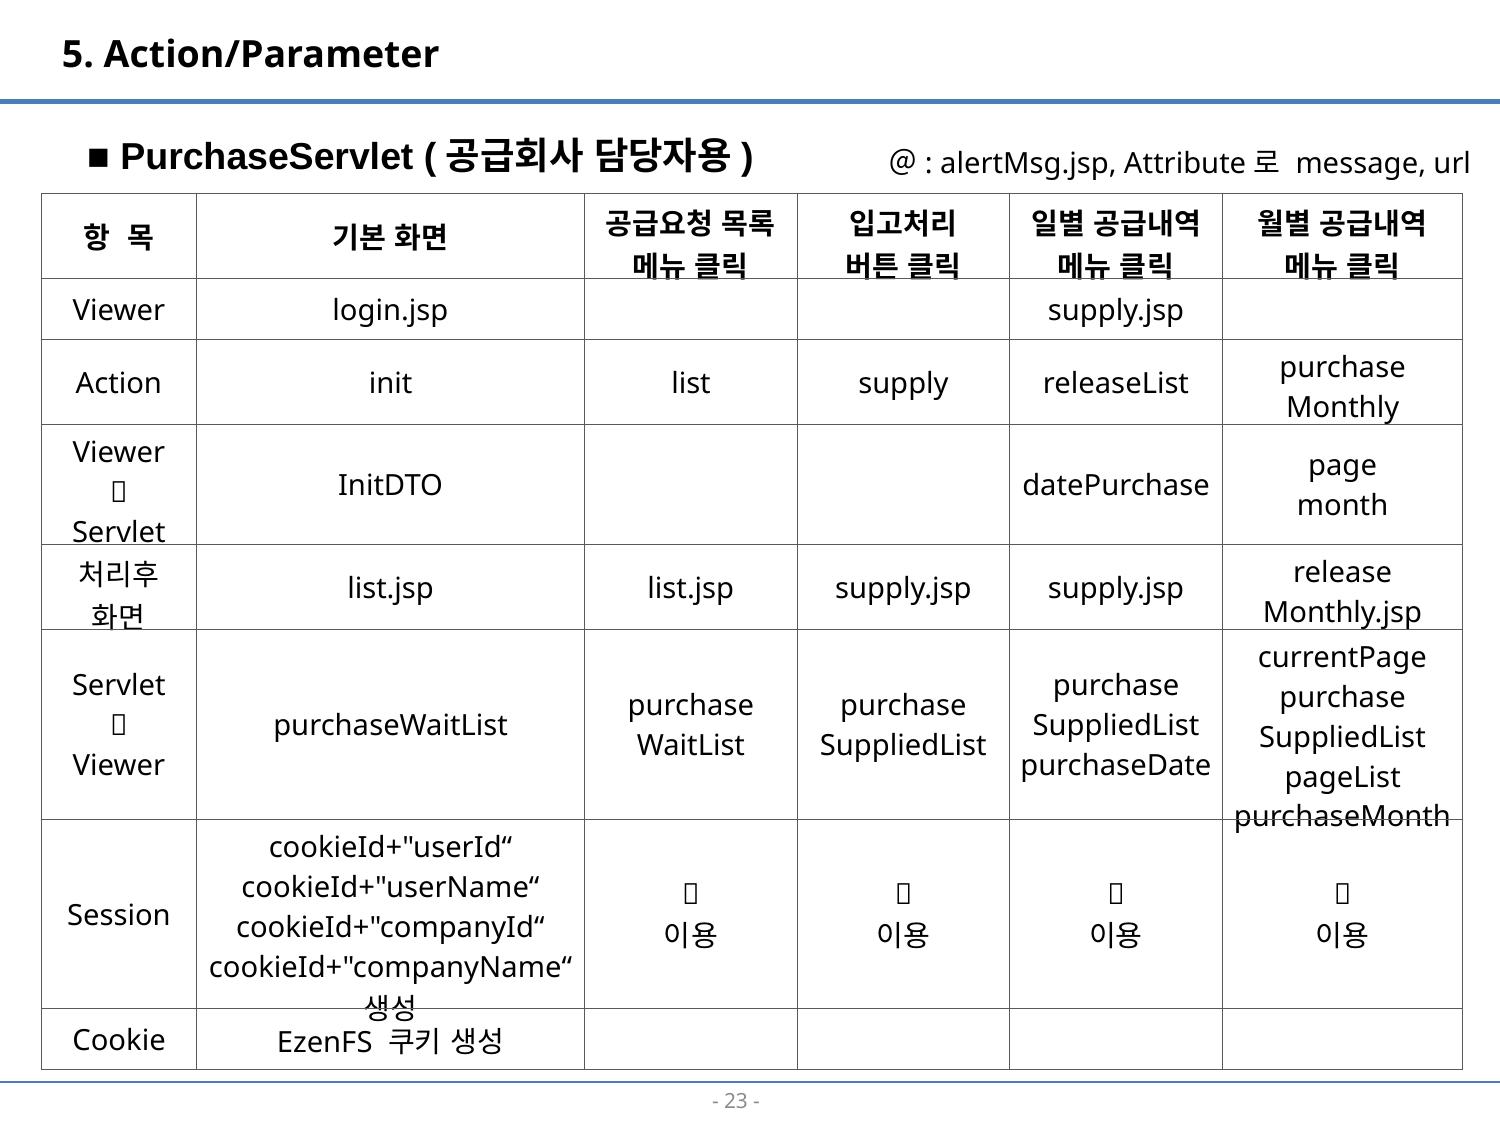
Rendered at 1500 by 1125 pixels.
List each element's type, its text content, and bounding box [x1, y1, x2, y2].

table_cell [585, 1009, 797, 1069]
table_cell purchase SuppliedList [798, 630, 1009, 819]
table_header 입고처리 버튼 클릭 [798, 194, 1009, 278]
table_cell supply.jsp [798, 545, 1009, 629]
table_cell currentPage purchase SuppliedList pageList purchaseMonth [1223, 630, 1462, 819]
table_cell cookieId+"userId“ cookieId+"userName“ cookieId+"companyId“ cookieId+"companyName“ 생성 [197, 820, 584, 1008]
table_cell [1010, 1009, 1222, 1069]
table_header 공급요청 목록 메뉴 클릭 [585, 194, 797, 278]
table_cell init [197, 340, 584, 424]
table_cell supply [798, 340, 1009, 424]
table_cell InitDTO [197, 425, 584, 544]
table_cell [585, 279, 797, 339]
table_header 기본 화면 [197, 194, 584, 278]
table_cell release Monthly.jsp [1223, 545, 1462, 629]
table_cell Viewer  Servlet [42, 425, 196, 544]
table_cell purchaseWaitList [197, 630, 584, 819]
table_cell Session [42, 820, 196, 1008]
table_cell supply.jsp [1010, 545, 1222, 629]
table_cell EzenFS 쿠키 생성 [197, 1009, 584, 1069]
table_cell [585, 425, 797, 544]
table_header 월별 공급내역 메뉴 클릭 [1223, 194, 1462, 278]
table_cell [1223, 1009, 1462, 1069]
table_cell Servlet  Viewer [42, 630, 196, 819]
table_cell [798, 279, 1009, 339]
table_cell  이용 [1223, 820, 1462, 1008]
table_cell purchase WaitList [585, 630, 797, 819]
table_cell supply.jsp [1010, 279, 1222, 339]
table_cell Cookie [42, 1009, 196, 1069]
table_cell list.jsp [585, 545, 797, 629]
table_cell releaseList [1010, 340, 1222, 424]
table_cell purchase SuppliedList purchaseDate [1010, 630, 1222, 819]
table_cell Viewer [42, 279, 196, 339]
table_cell login.jsp [197, 279, 584, 339]
table_cell  이용 [585, 820, 797, 1008]
table_cell [798, 425, 1009, 544]
table_cell list.jsp [197, 545, 584, 629]
table_cell [1223, 279, 1462, 339]
table_cell list [585, 340, 797, 424]
table_cell page month [1223, 425, 1462, 544]
table_header 항 목 [42, 194, 196, 278]
text_box 5. Action/Parameter [47, 22, 455, 82]
table_cell Action [42, 340, 196, 424]
text_box ■ PurchaseServlet (공급회사 담당자용) [72, 101, 769, 185]
table_cell  이용 [798, 820, 1009, 1008]
table_cell purchase Monthly [1223, 340, 1462, 424]
table_cell 처리후 화면 [42, 545, 196, 629]
table_cell datePurchase [1010, 425, 1222, 544]
slide_number - 22 - [561, 1082, 911, 1122]
table_cell  이용 [1010, 820, 1222, 1008]
table_cell [798, 1009, 1009, 1069]
table_header 일별 공급내역 메뉴 클릭 [1010, 194, 1222, 278]
text_box ＠: alertMsg.jsp, Attribute로 message, url [873, 137, 1486, 187]
